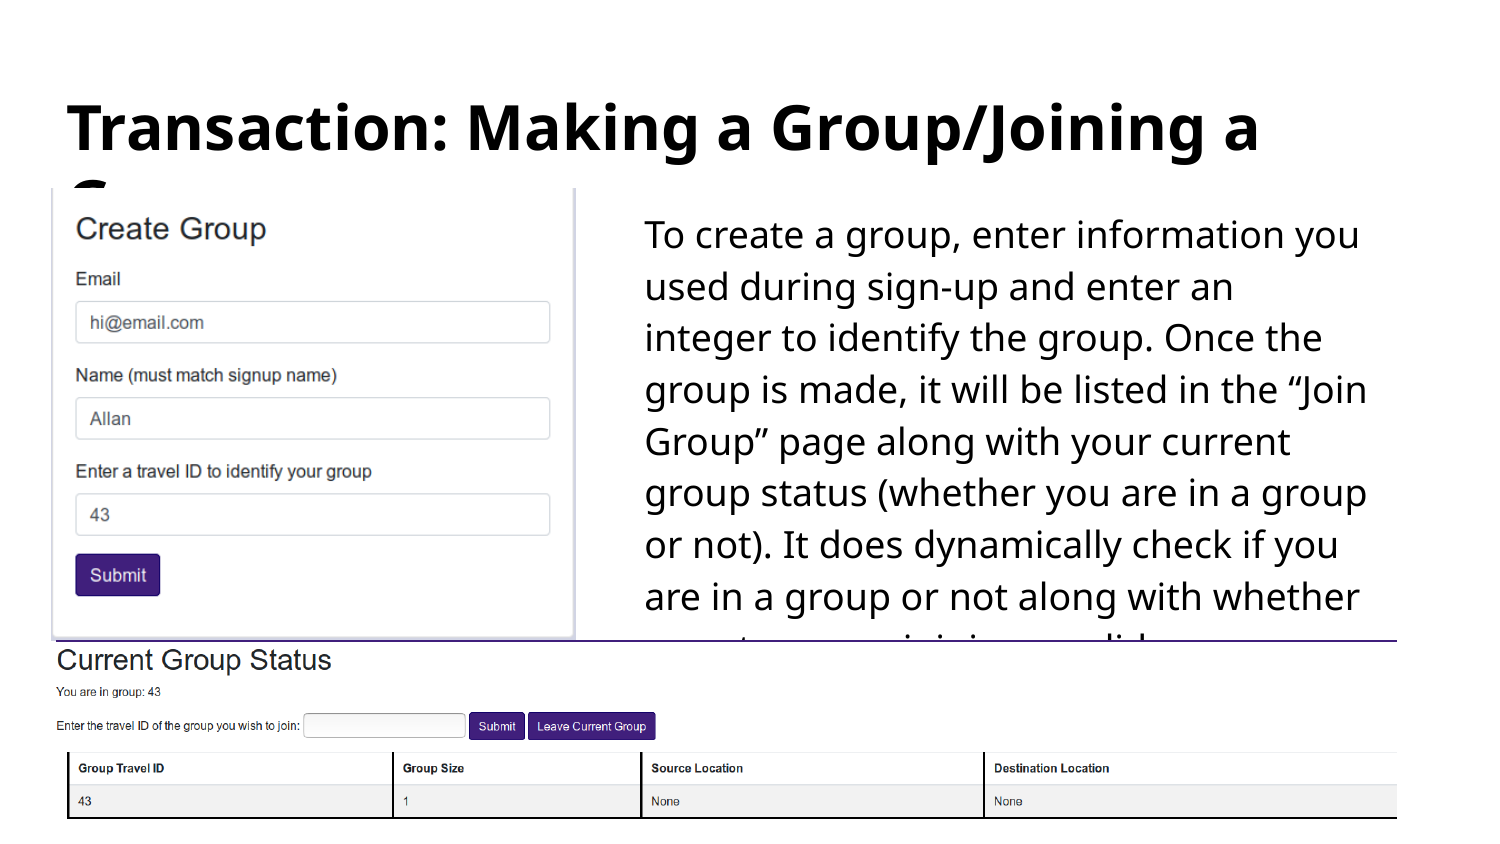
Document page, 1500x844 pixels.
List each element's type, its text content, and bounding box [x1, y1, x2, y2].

list To create a group, enter information you used during sign-up and enter an integer to identify the group. Once the group is made, it will be listed in the “Join Group” page along with your current group status (whether you are in a group or not). It does dynamically check if you are in a group or not along with whether or not you are joining a valid group. [629, 189, 1387, 623]
title Transaction: Making a Group/Joining a Group [51, 72, 1449, 176]
picture [50, 188, 1397, 819]
